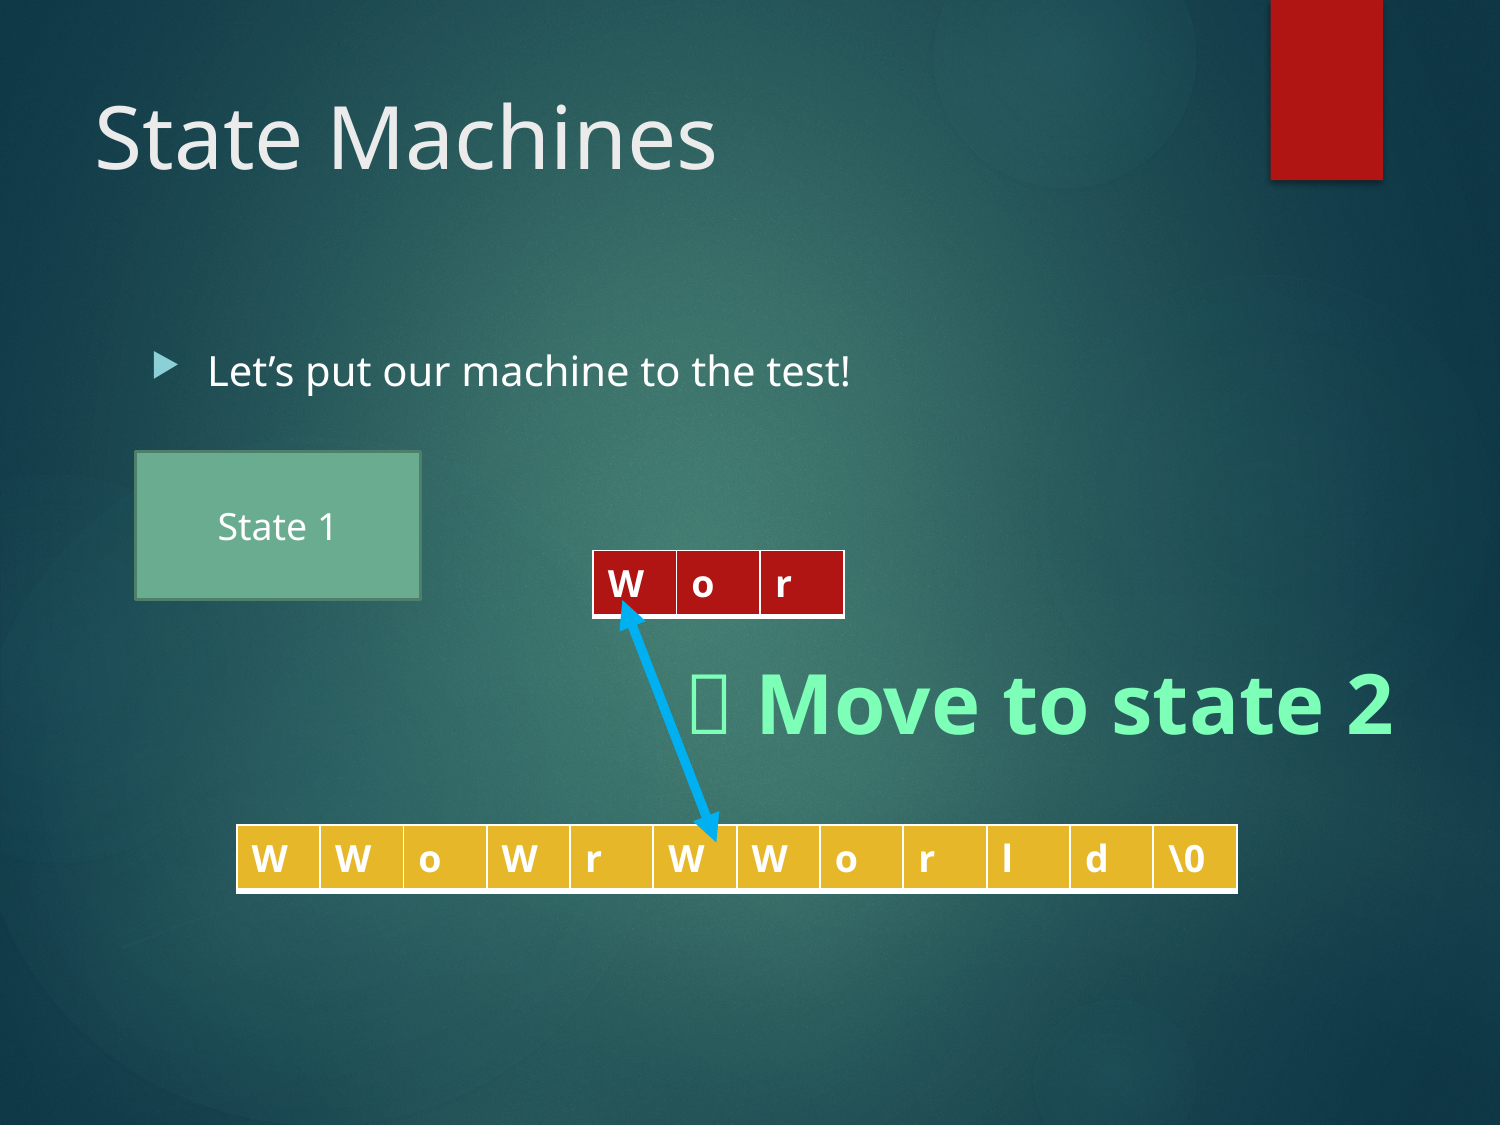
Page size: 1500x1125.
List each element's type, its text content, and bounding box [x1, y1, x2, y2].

table_header W [654, 826, 736, 888]
table_header r [571, 826, 652, 888]
table_header W [321, 826, 403, 888]
title State Machines [79, 74, 1237, 304]
table_header W [738, 826, 819, 888]
text_box  Move to state 2 [722, 644, 1472, 759]
table_header r [904, 826, 986, 888]
list Let’s put our machine to the test! [135, 336, 1237, 1025]
table_header r [761, 551, 843, 614]
table_header W [238, 826, 319, 888]
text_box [622, 599, 717, 843]
table_header d [1071, 826, 1152, 888]
table_header W [488, 826, 569, 888]
table_header \0 [1154, 826, 1236, 888]
table_header l [988, 826, 1069, 888]
table_header o [677, 551, 759, 614]
text_box State 1 [134, 450, 422, 601]
table_header W [594, 551, 676, 614]
table_header o [821, 826, 902, 888]
table_header o [404, 826, 486, 888]
